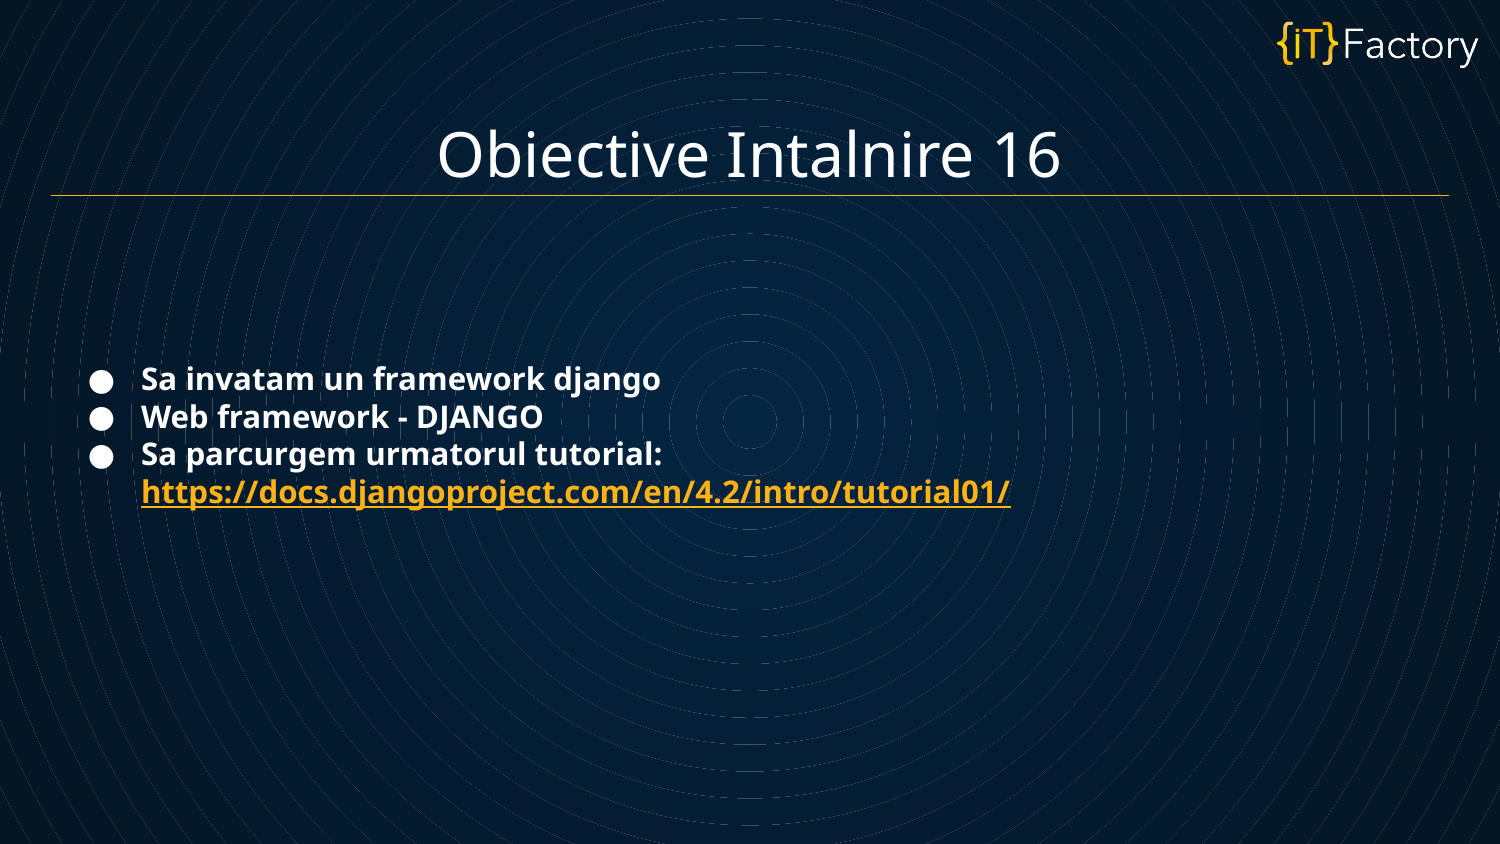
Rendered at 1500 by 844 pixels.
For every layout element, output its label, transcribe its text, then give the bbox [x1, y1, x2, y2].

title Obiective Intalnire 16 [51, 105, 1449, 195]
title Obiective Intalnire 16 [51, 202, 1449, 206]
text_box Sa invatam un framework django Web framework - DJANGO Sa parcurgem urmatorul tutorial: https://docs.djangoproject.com/en/4.2/intro/tutorial01/ [51, 232, 1449, 642]
picture [1277, 16, 1479, 73]
